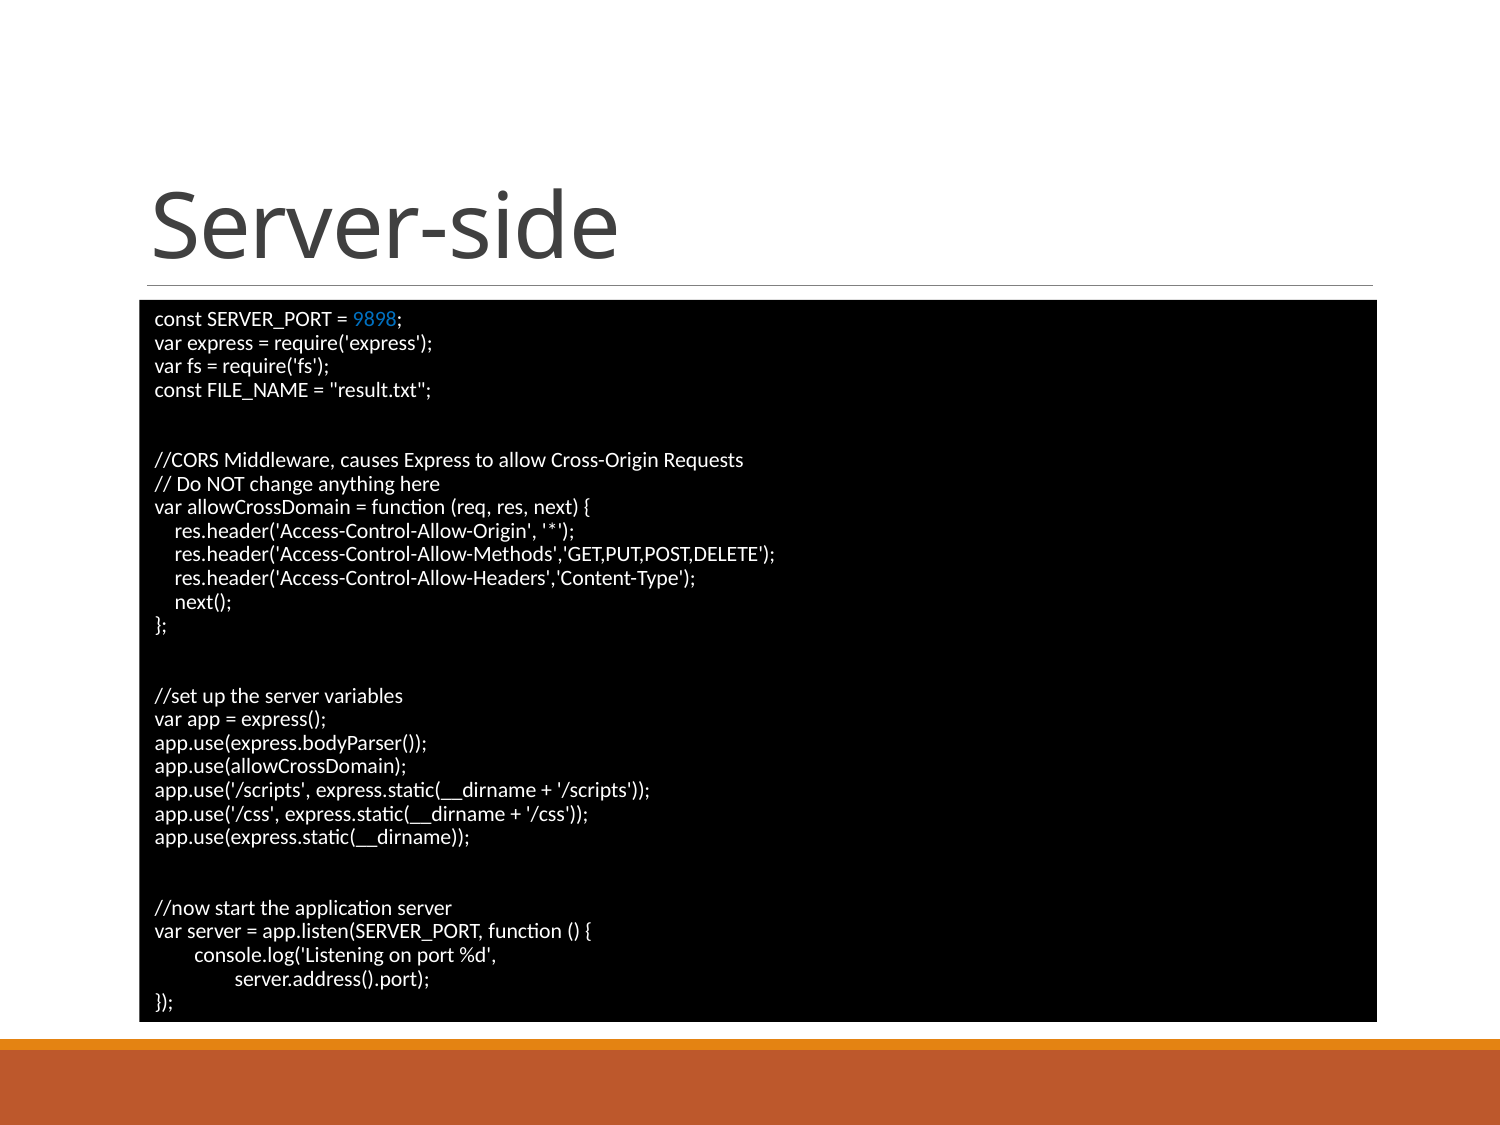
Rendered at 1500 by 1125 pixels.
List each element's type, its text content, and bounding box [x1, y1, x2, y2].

list const SERVER_PORT = 9898; var express = require('express'); var fs = require('fs'); const FILE_NAME = "result.txt"; //CORS Middleware, causes Express to allow Cross-Origin Requests // Do NOT change anything here var allowCrossDomain = function (req, res, next) { res.header('Access-Control-Allow-Origin', '*'); res.header('Access-Control-Allow-Methods','GET,PUT,POST,DELETE'); res.header('Access-Control-Allow-Headers','Content-Type'); next(); }; //set up the server variables var app = express(); app.use(express.bodyParser()); app.use(allowCrossDomain); app.use('/scripts', express.static(__dirname + '/scripts')); app.use('/css', express.static(__dirname + '/css')); app.use(express.static(__dirname)); //now start the application server var server = app.listen(SERVER_PORT, function () { console.log('Listening on port %d', server.address().port); }); [139, 299, 1377, 1022]
title Server-side [135, 47, 1373, 285]
